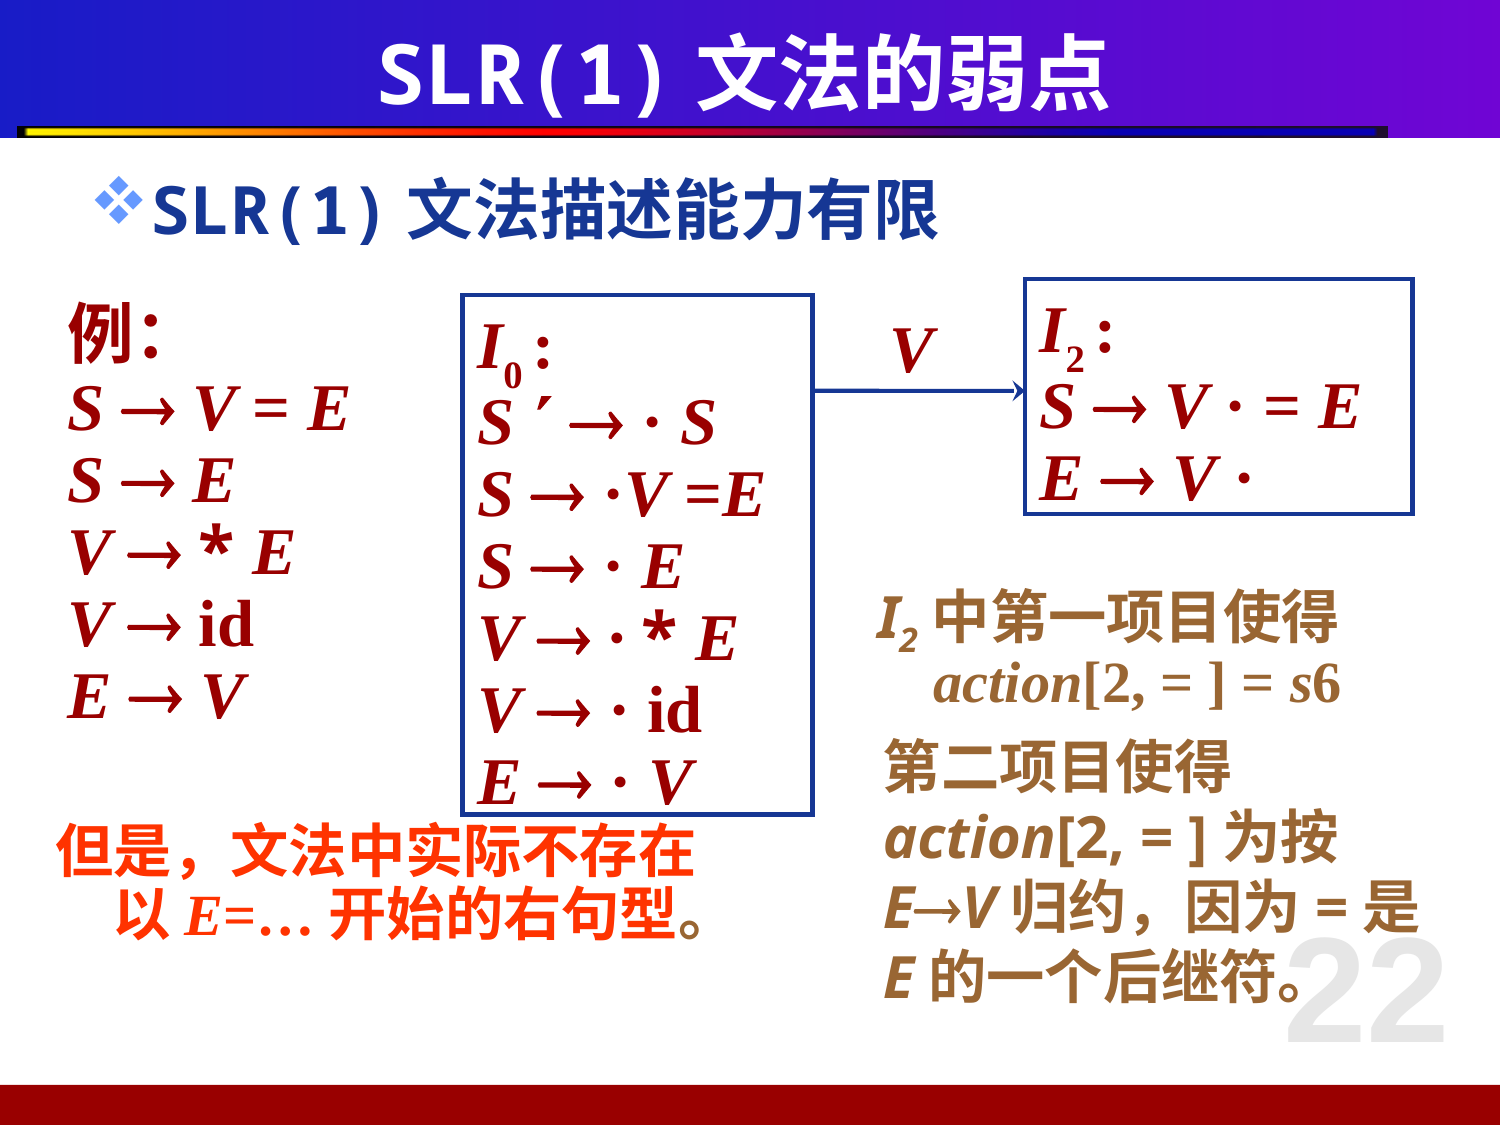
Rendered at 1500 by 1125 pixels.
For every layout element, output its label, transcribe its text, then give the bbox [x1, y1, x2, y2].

text_box 例： S  V = E S  E V  * E V  id E  V [53, 293, 404, 814]
text_box I2中第一项目使得action[2, = ] = s6 [862, 573, 1459, 721]
text_box V [875, 308, 975, 395]
text_box 第二项目使得 action[2, = ]为按 EV归约，因为=是 E的一个后继符。 [868, 722, 1459, 1017]
list SLR(1)文法描述能力有限 [74, 160, 1426, 1023]
text_box I2 : S  V · = E E  V · [1024, 278, 1413, 514]
title SLR(1)文法的弱点 [49, 24, 1438, 118]
text_box 但是，文法中实际不存在以E=…开始的右句型。 [41, 814, 767, 978]
text_box I0 : S   · S S  ·V =E S  · E V  · * E V  · id E  · V [462, 294, 813, 815]
picture [17, 126, 1388, 138]
text_box [1012, 380, 1025, 402]
slide_number 22 [1234, 904, 1500, 1118]
